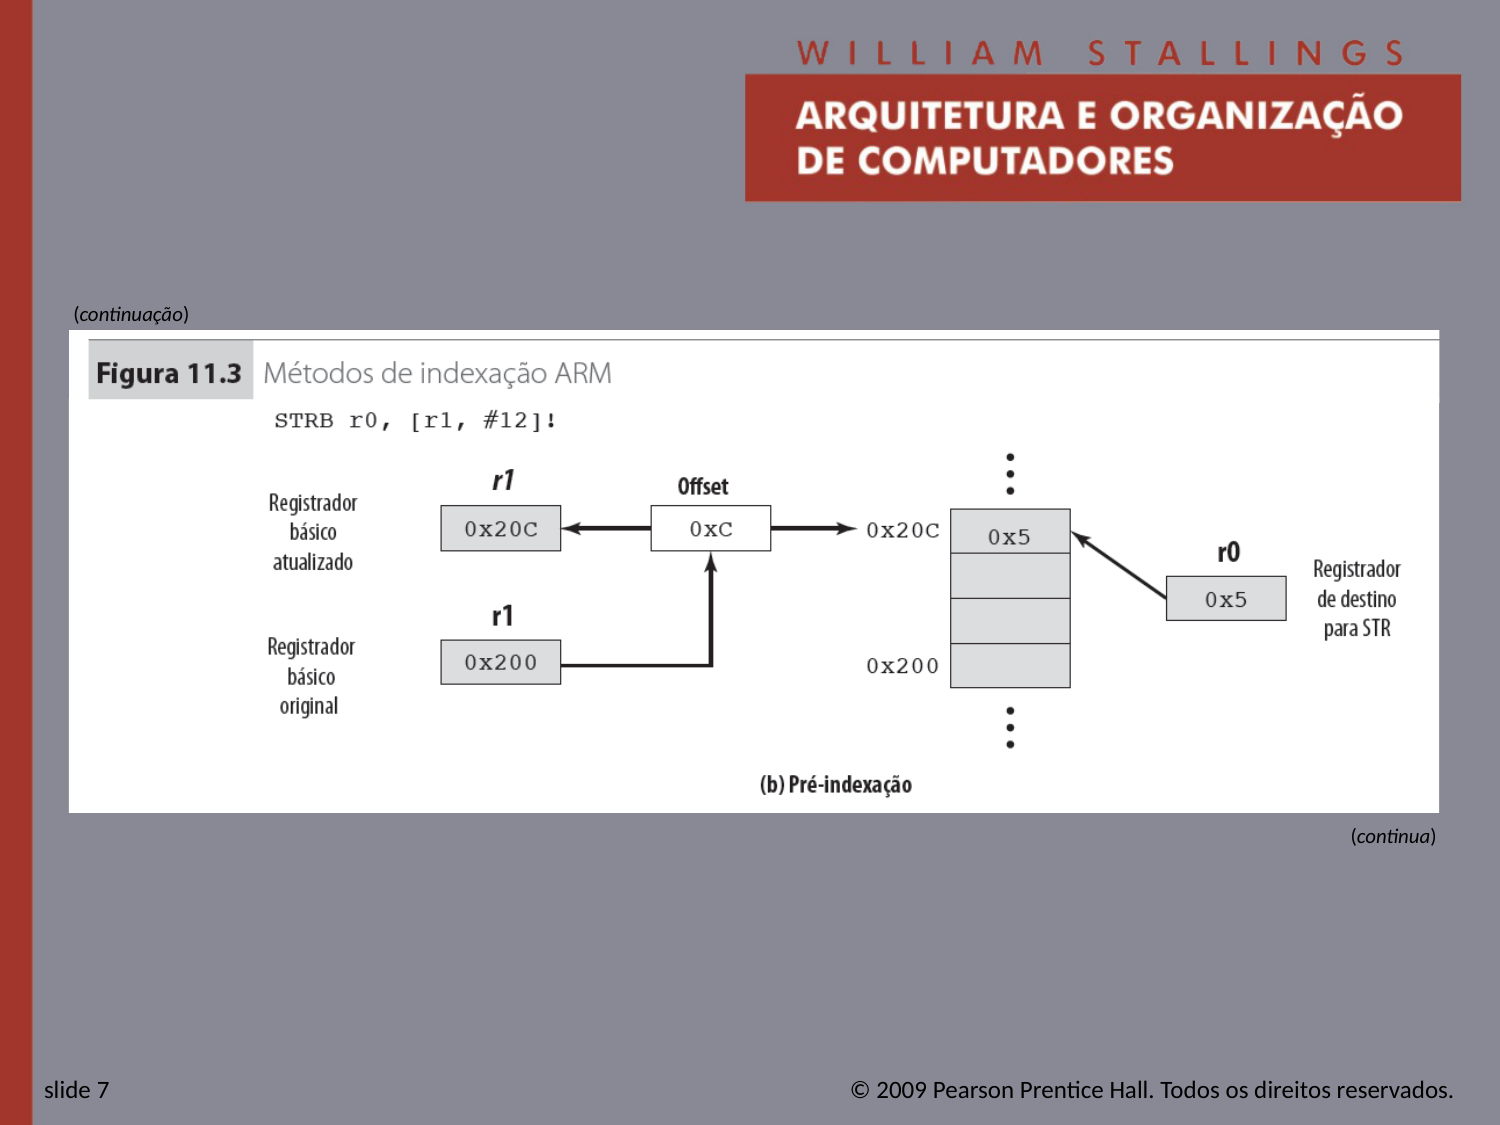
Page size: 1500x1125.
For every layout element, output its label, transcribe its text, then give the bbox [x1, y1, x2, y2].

picture [0, 0, 1500, 1125]
text_box (continua) [1335, 815, 1500, 855]
text_box (continuação) [58, 292, 211, 333]
